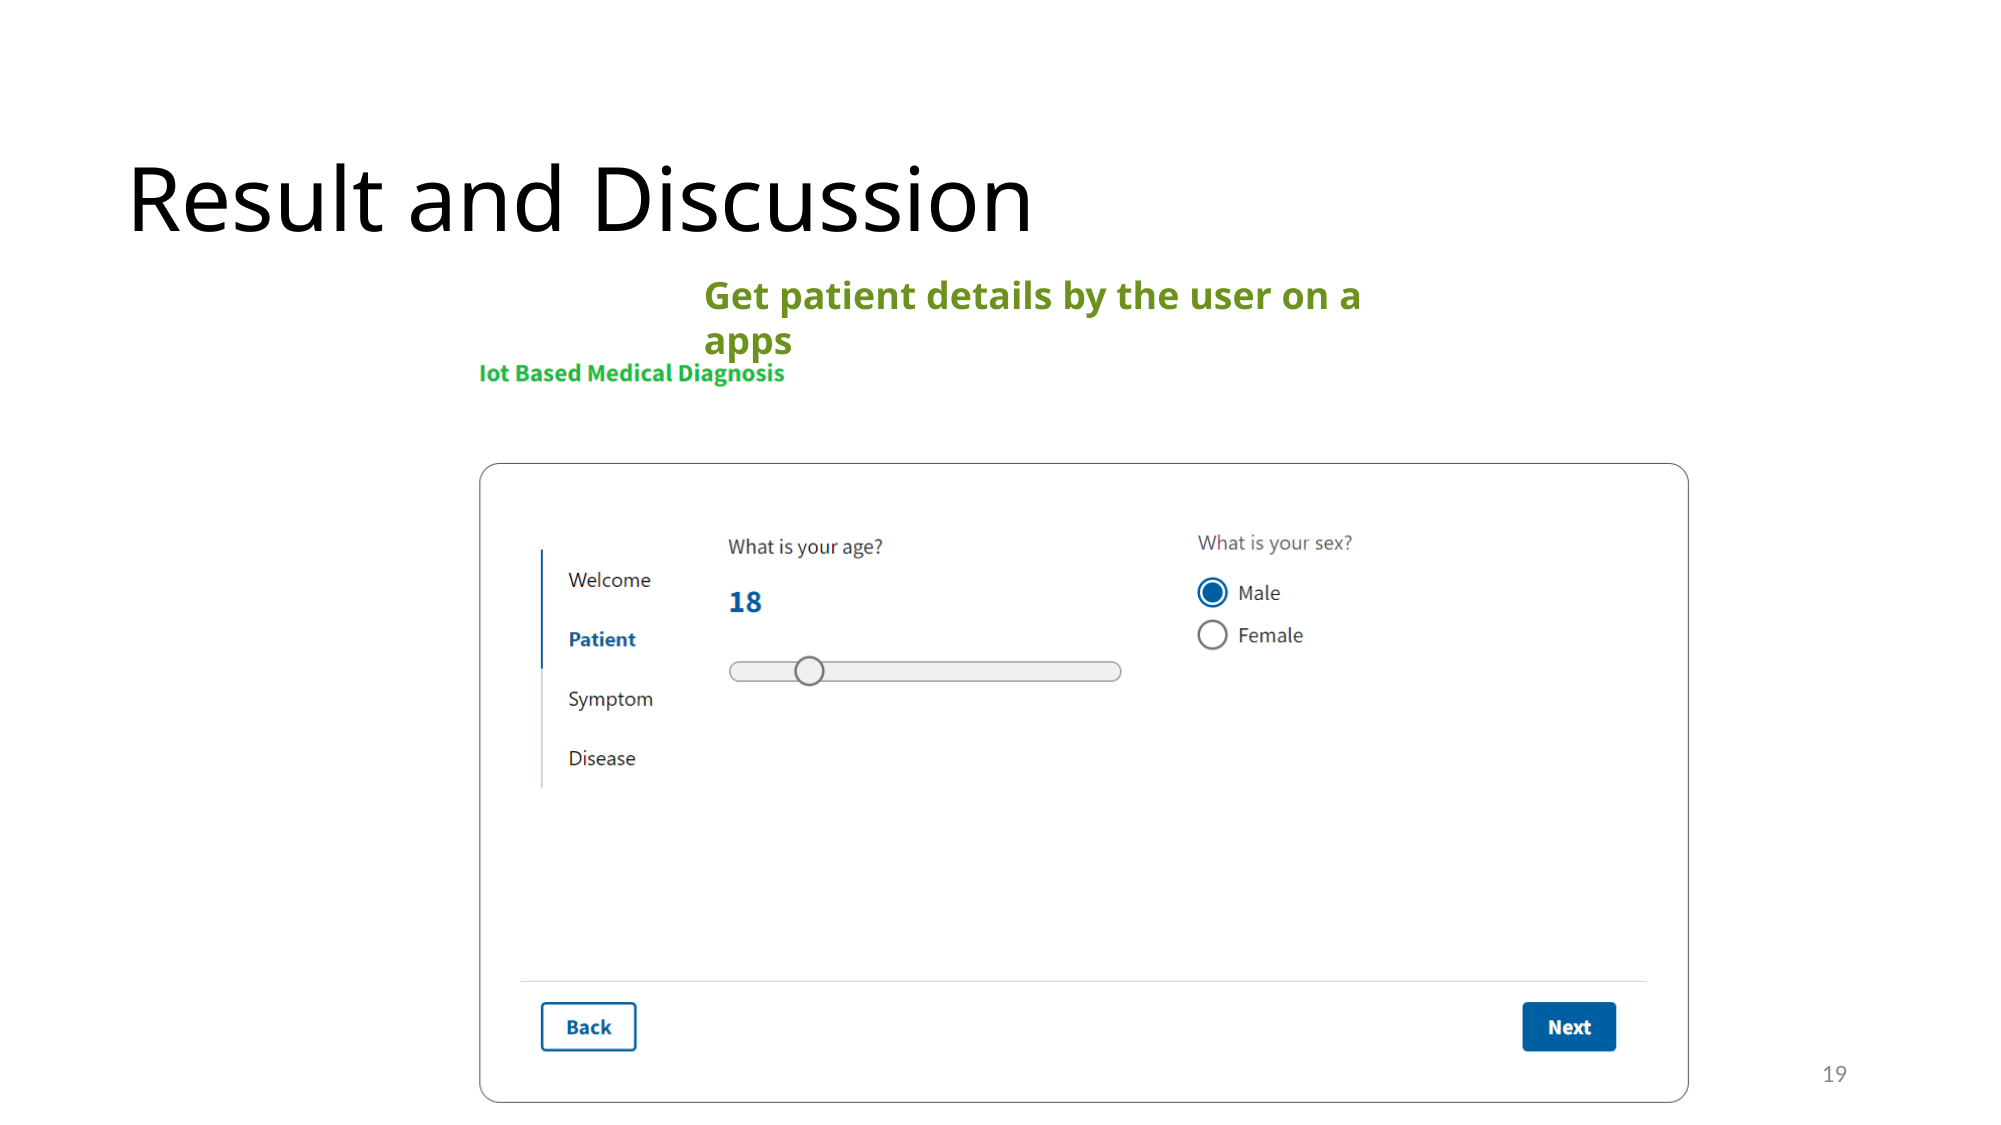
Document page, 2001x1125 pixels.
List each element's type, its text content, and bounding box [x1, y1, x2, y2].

text_box Get patient details by the user on a apps [688, 264, 1452, 337]
picture [434, 337, 1706, 1125]
slide_number 19 [1706, 1042, 1863, 1103]
title Result and Discussion [111, 146, 1522, 259]
